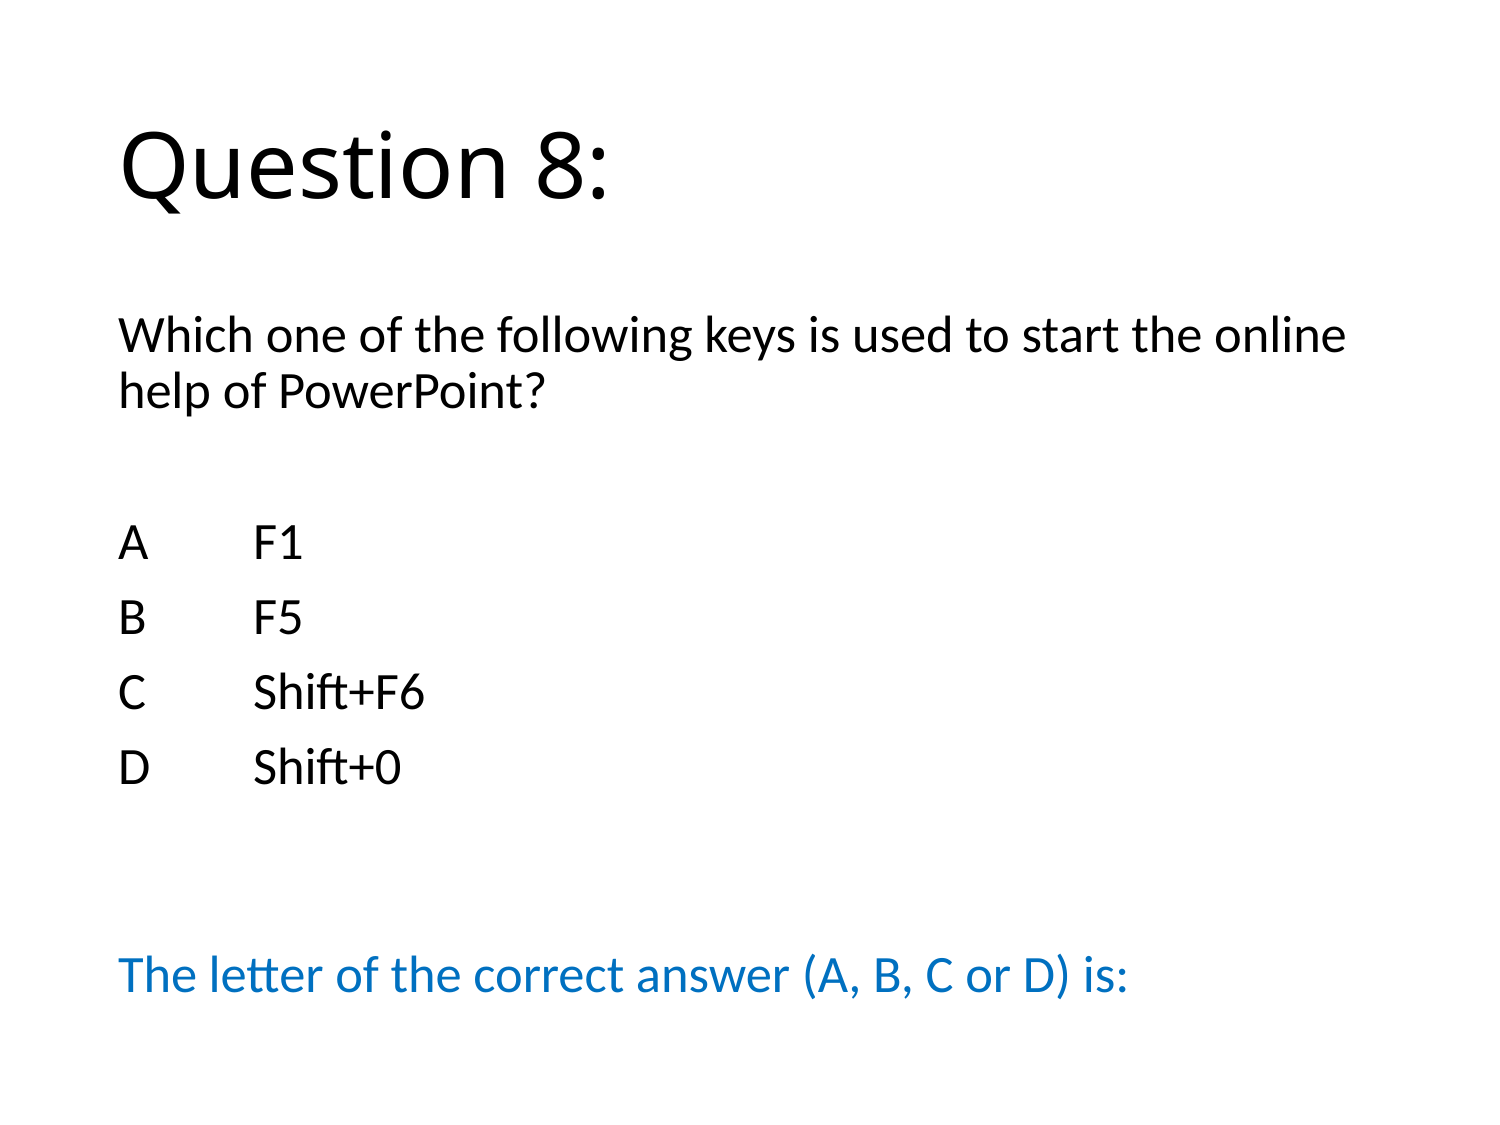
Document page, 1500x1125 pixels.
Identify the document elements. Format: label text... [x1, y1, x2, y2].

title Question 8: [103, 59, 1397, 278]
list Which one of the following keys is used to start the online help of PowerPoint? A F1 B F5 C Shift+F6 D Shift+0 The letter of the correct answer (A, B, C or D) is: [103, 299, 1397, 1014]
